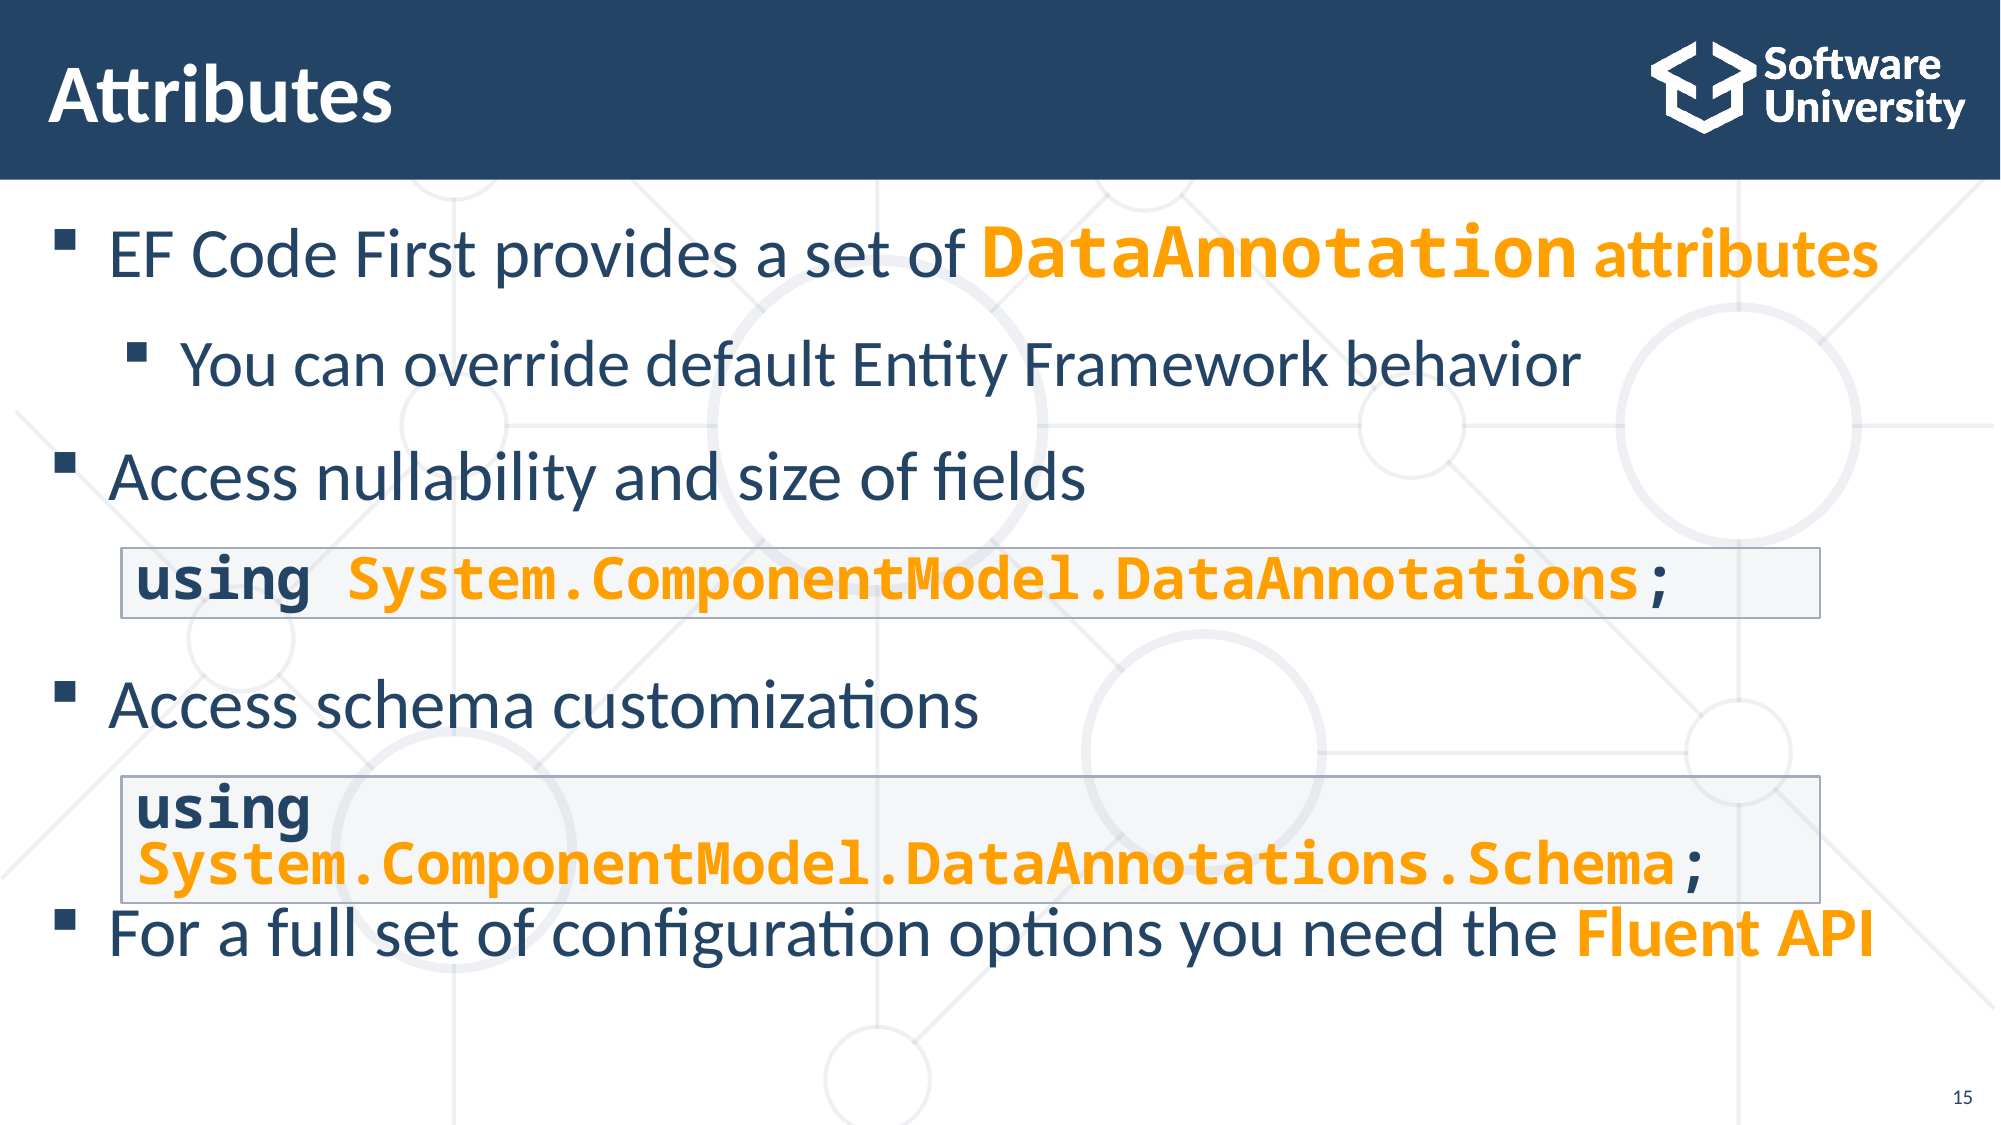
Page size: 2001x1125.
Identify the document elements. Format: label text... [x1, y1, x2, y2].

picture [1651, 41, 1966, 134]
text_box using System.ComponentModel.DataAnnotations.Schema; [121, 776, 1820, 904]
list EF Code First provides a set of DataAnnotation attributes You can override default Entity Framework behavior Access nullability and size of fields Access schema customizations For a full set of configuration options you need the Fluent API [31, 196, 1970, 1104]
title Attributes [31, 16, 1625, 162]
slide_number 15 [1927, 1067, 1989, 1117]
text_box using System.ComponentModel.DataAnnotations; [121, 547, 1820, 619]
